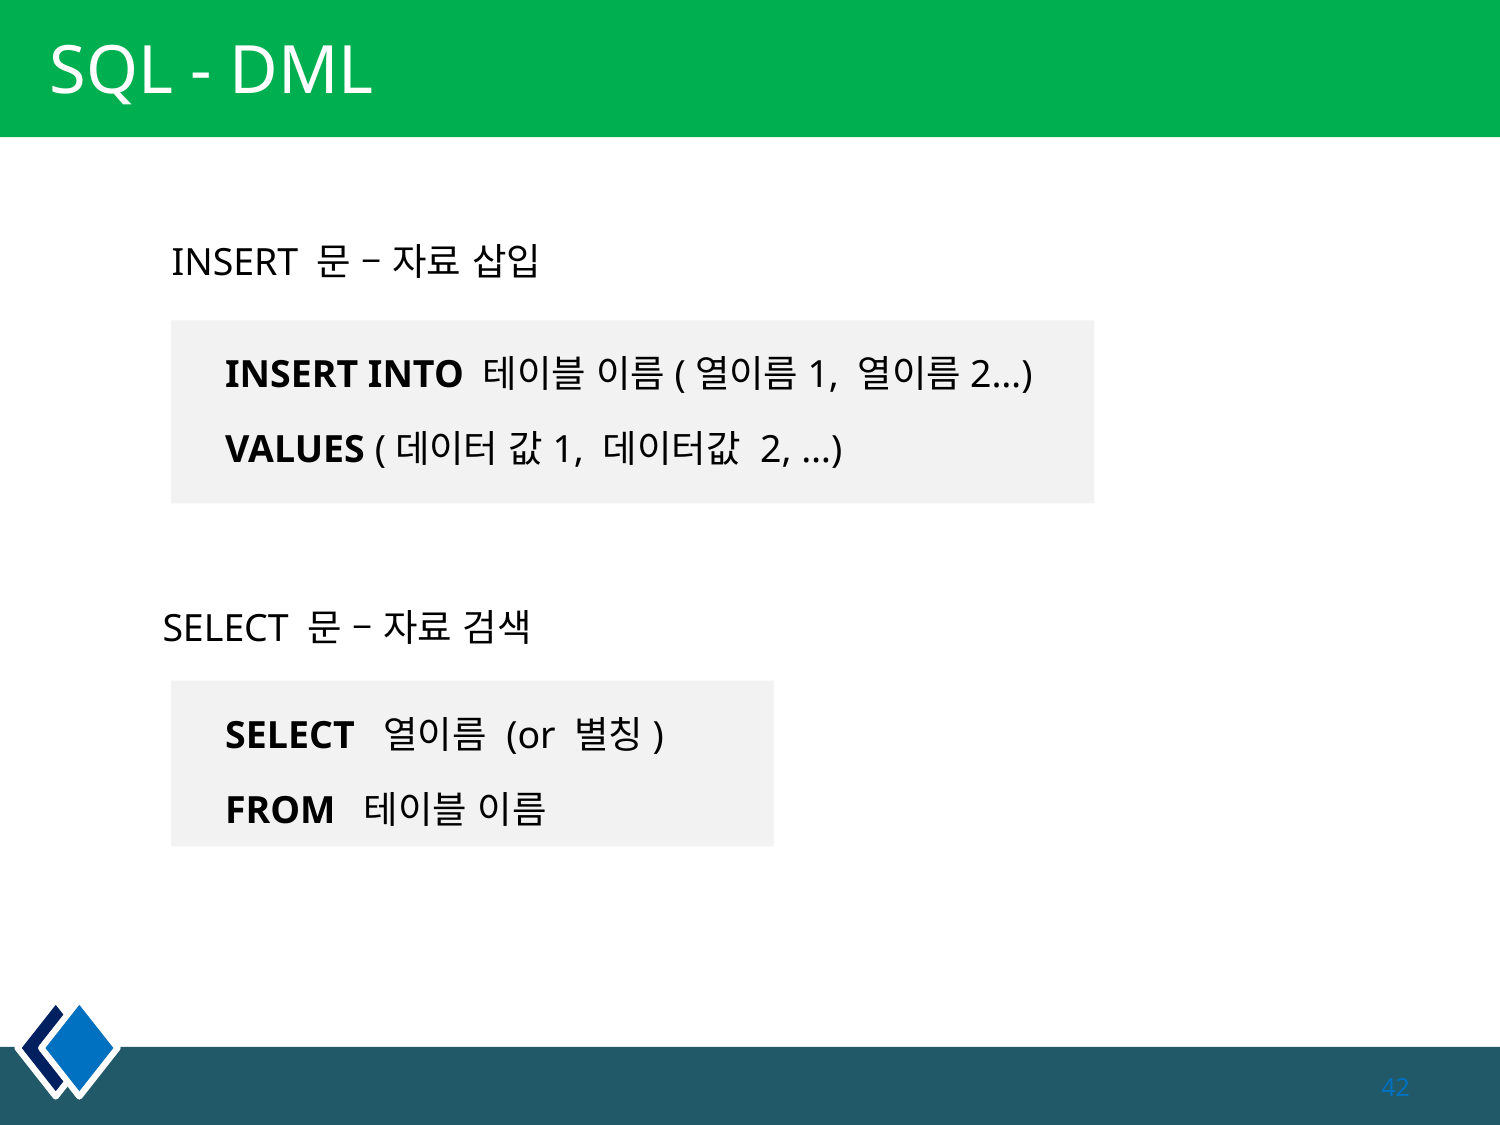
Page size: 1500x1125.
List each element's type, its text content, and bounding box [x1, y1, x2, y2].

list INSERT 문 – 자료 삽입 [156, 208, 691, 291]
title SQL - DML [0, 0, 939, 138]
slide_number 42 [1340, 1058, 1425, 1119]
text_box SELECT 문 – 자료 검색 [147, 573, 682, 657]
text_box SELECT 열이름 (or 별칭) FROM 테이블 이름 [171, 680, 774, 847]
text_box INSERT INTO 테이블 이름(열이름1, 열이름2…) VALUES (데이터 값1, 데이터값 2, …) [171, 320, 1095, 504]
